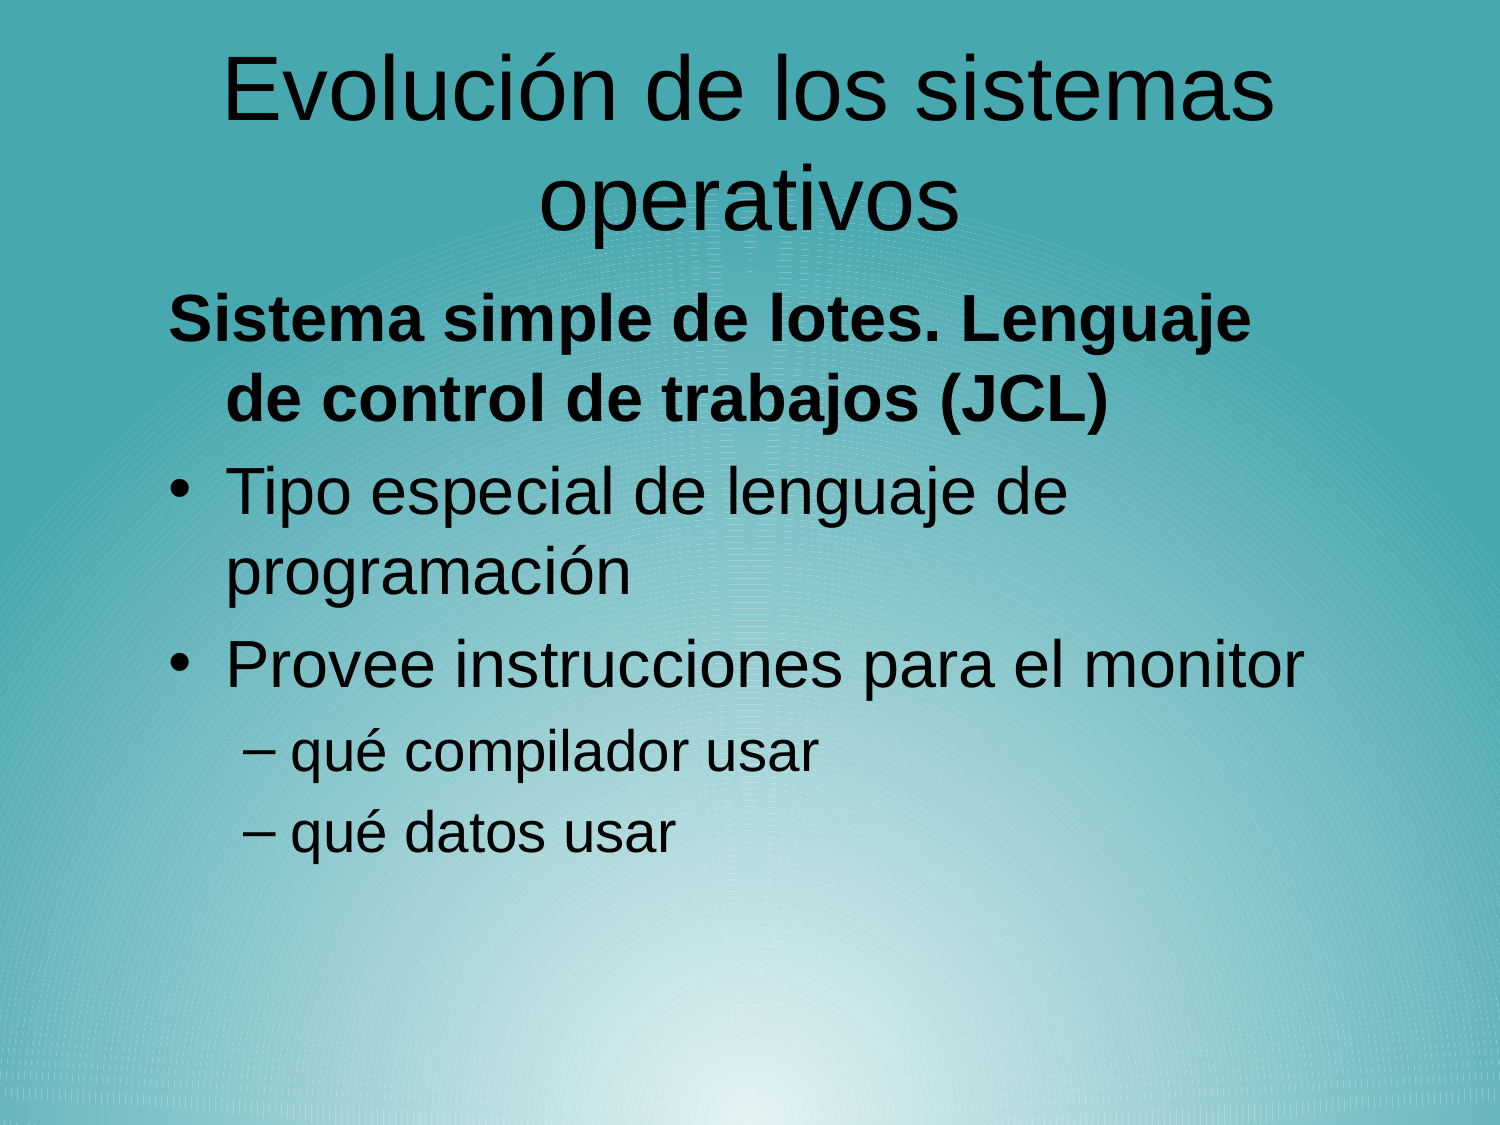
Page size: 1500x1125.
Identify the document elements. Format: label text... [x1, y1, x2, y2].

title Evolución de los sistemas operativos [75, 45, 1425, 233]
list Sistema simple de lotes. Lenguaje de control de trabajos (JCL) Tipo especial de lenguaje de programación Provee instrucciones para el monitor qué compilador usar qué datos usar [154, 267, 1346, 980]
